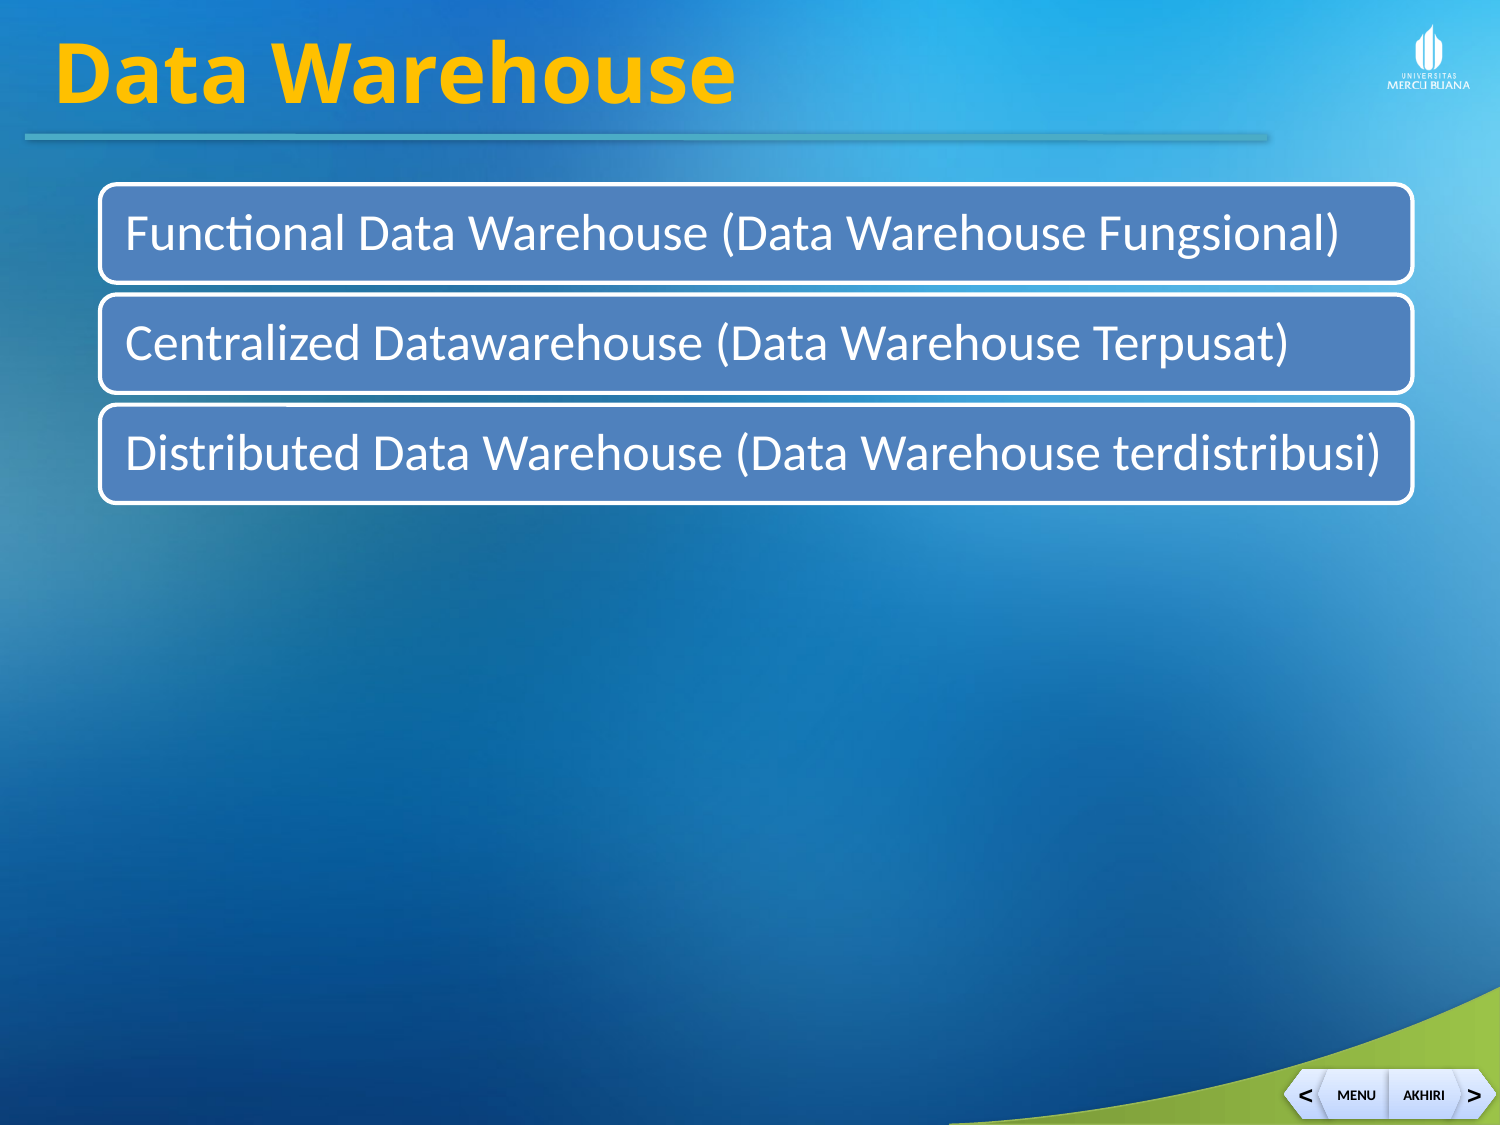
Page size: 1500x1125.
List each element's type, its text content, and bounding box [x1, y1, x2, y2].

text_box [99, 162, 1413, 526]
list Data Warehouse [37, 12, 1125, 126]
picture [0, 0, 1500, 1125]
